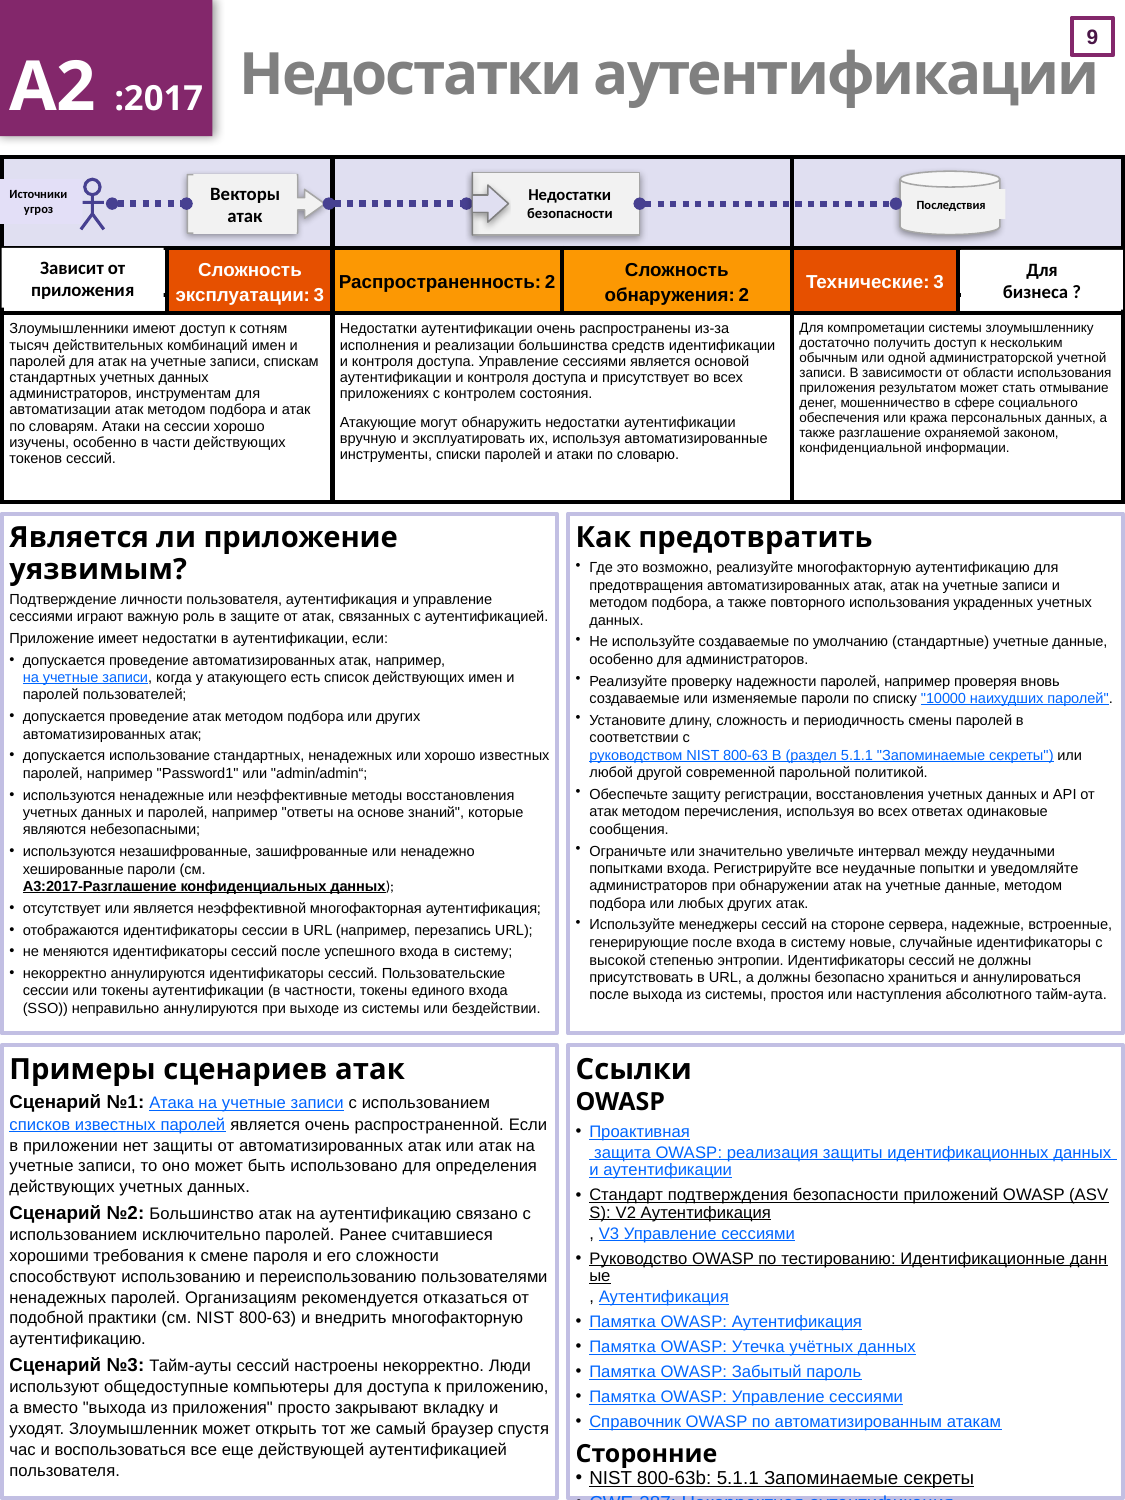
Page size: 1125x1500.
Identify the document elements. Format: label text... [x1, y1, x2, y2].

table_cell Недостатки аутентификации очень распространены из-за исполнения и реализации большинства средств идентификации и контроля доступа. Управление сессиями является основой аутентификации и контроля доступа и присутствует во всех приложениях с контролем состояния. Атакующие могут обнаружить недостатки аутентификации вручную и эксплуатировать их, используя автоматизированные инструменты, списки паролей и атаки по словарю. [332, 315, 792, 520]
text_box Примеры сценариев атак Сценарий №1: Атака на учетные записи с использованием списков известных паролей является очень распространенной. Если в приложении нет защиты от автоматизированных атак или атак на учетные записи, то оно может быть использовано для определения действующих учетных данных. Сценарий №2: Большинство атак на аутентификацию связано с использованием исключительно паролей. Ранее считавшиеся хорошими требования к смене пароля и его сложности способствуют использованию и переиспользованию пользователями ненадежных паролей. Организациям рекомендуется отказаться от подобной практики (см. NIST 800-63) и внедрить многофакторную аутентификацию. Сценарий №3: Тайм-ауты сессий настроены некорректно. Люди используют общедоступные компьютеры для доступа к приложению, а вместо "выхода из приложения" просто закрывают вкладку и уходят. Злоумышленник может открыть тот же самый браузер спустя час и воспользоваться все еще действующей аутентификацией пользователя. [0, 1043, 559, 1500]
table_cell Технические: 3 [794, 250, 956, 311]
table_cell Распространенность: 2 [335, 250, 560, 311]
table_header [332, 157, 792, 246]
text_box Векторы атак [193, 174, 297, 234]
text_box Как предотвратить Где это возможно, реализуйте многофакторную аутентификацию для предотвращения автоматизированных атак, атак на учетные записи и методом подбора, а также повторного использования украденных учетных данных. Не используйте создаваемые по умолчанию (стандартные) учетные данные, особенно для администраторов. Реализуйте проверку надежности паролей, например проверяя вновь создаваемые или изменяемые пароли по списку "10000 наихудших паролей". Установите длину, сложность и периодичность смены паролей в соответствии с руководством NIST 800-63 B (раздел 5.1.1 "Запоминаемые секреты") или любой другой современной парольной политикой. Обеспечьте защиту регистрации, восстановления учетных данных и API от атак методом перечисления, используя во всех ответах одинаковые сообщения. Ограничьте или значительно увеличьте интервал между неудачными попытками входа. Регистрируйте все неудачные попытки и уведомляйте администраторов при обнаружении атак на учетные данные, методом подбора или любых других атак. Используйте менеджеры сессий на стороне сервера, надежные, встроенные, генерирующие после входа в систему новые, случайные идентификаторы с высокой степенью энтропии. Идентификаторы сессий не должны присутствовать в URL, а должны безопасно храниться и аннулироваться после выхода из системы, простоя или наступления абсолютного тайм-аута. [566, 512, 1125, 1035]
title Недостатки аутентификации [225, 12, 1125, 138]
text_box Для бизнеса ? [961, 249, 1123, 310]
text_box Зависит от приложения [1, 247, 164, 308]
table_cell Для компрометации системы злоумышленнику достаточно получить доступ к нескольким обычным или одной администраторской учетной записи. В зависимости от области использования приложения результатом может стать отмывание денег, мошенничество в сфере социального обеспечения или кража персональных данных, а также разглашение охраняемой законом, конфиденциальной информации. [792, 315, 1123, 520]
text_box Является ли приложение уязвимым? Подтверждение личности пользователя, аутентификация и управление сессиями играют важную роль в защите от атак, связанных с аутентификацией. Приложение имеет недостатки в аутентификации, если: допускается проведение автоматизированных атак, например, на учетные записи, когда у атакующего есть список действующих имен и паролей пользователей; допускается проведение атак методом подбора или других автоматизированных атак; допускается использование стандартных, ненадежных или хорошо известных паролей, например "Password1" или "admin/admin“; используются ненадежные или неэффективные методы восстановления учетных данных и паролей, например "ответы на основе знаний", которые являются небезопасными; используются незашифрованные, зашифрованные или ненадежно хешированные пароли (см. A3:2017-Разглашение конфиденциальных данных); отсутствует или является неэффективной многофакторная аутентификация; отображаются идентификаторы сессии в URL (например, перезапись URL); не меняются идентификаторы сессий после успешного входа в систему; некорректно аннулируются идентификаторы сессий. Пользовательские сессии или токены аутентификации (в частности, токены единого входа (SSO)) неправильно аннулируются при выходе из системы или бездействии. [0, 512, 559, 1035]
text_box Недостатки безопасности [510, 174, 629, 229]
table_cell Сложность обнаружения: 2 [564, 250, 790, 311]
table_cell Злоумышленники имеют доступ к сотням тысяч действительных комбинаций имен и паролей для атак на учетные записи, спискам стандартных учетных данных администраторов, инструментам для автоматизации атак методом подбора и атак по словарям. Атаки на сессии хорошо изучены, особенно в части действующих токенов сессий. [2, 315, 332, 520]
list A2 :2017 [0, 0, 213, 137]
table_header [2, 157, 332, 246]
text_box Ссылки OWASP Проактивная защита OWASP: реализация защиты идентификационных данных и аутентификации Стандарт подтверждения безопасности приложений OWASP (ASVS): V2 Аутентификация, V3 Управление сессиями Руководство OWASP по тестированию: Идентификационные данные, Аутентификация Памятка OWASP: Аутентификация Памятка OWASP: Утечка учётных данных Памятка OWASP: Забытый пароль Памятка OWASP: Управление сессиями Справочник OWASP по автоматизированным атакам Сторонние NIST 800-63b: 5.1.1 Запоминаемые секреты CWE-287: Некорректная аутентификация CWE-384: Фиксация сессии [566, 1043, 1125, 1500]
text_box Последствия [901, 189, 1006, 219]
text_box Источники угроз [0, 179, 83, 224]
table_cell [4, 250, 165, 311]
table_header [792, 157, 1123, 246]
table_cell Сложность эксплуатации: 3 [169, 250, 330, 311]
